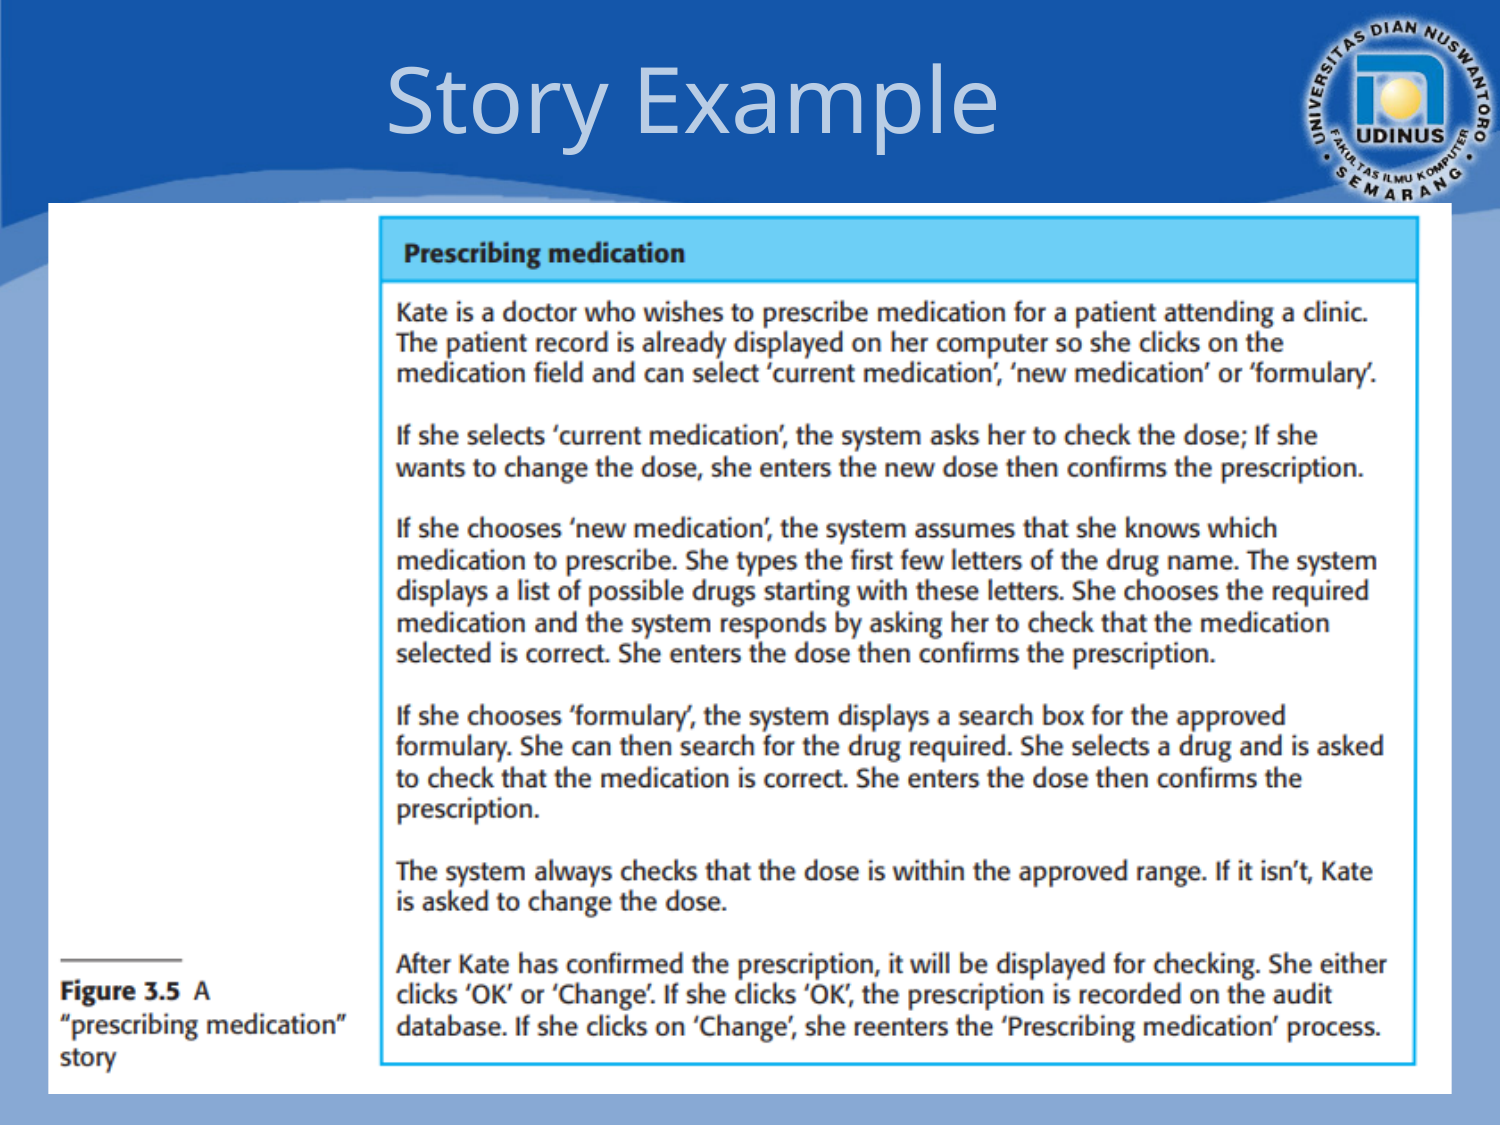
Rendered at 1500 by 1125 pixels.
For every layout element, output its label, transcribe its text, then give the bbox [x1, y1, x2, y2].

title Story Example [62, 2, 1325, 191]
picture [0, 0, 1500, 1125]
